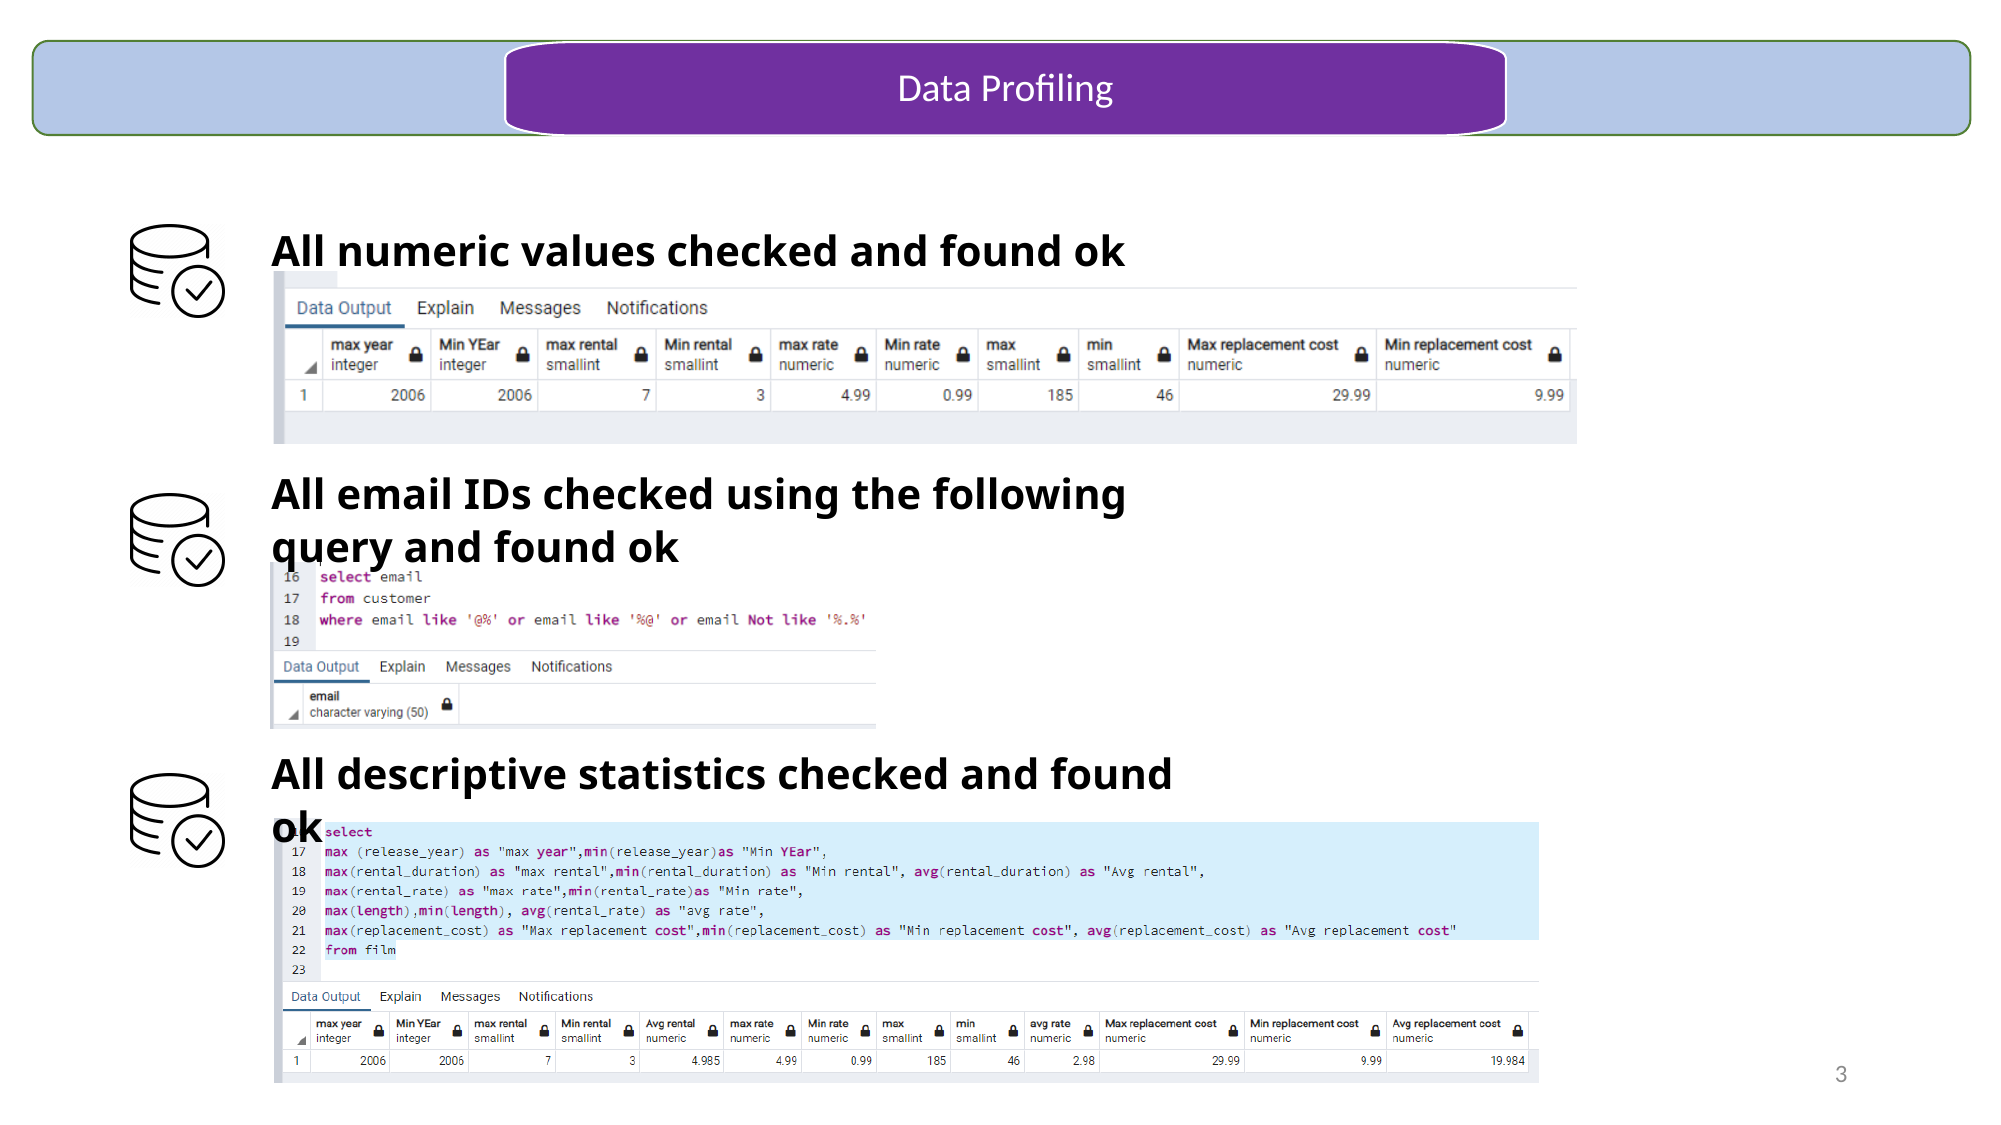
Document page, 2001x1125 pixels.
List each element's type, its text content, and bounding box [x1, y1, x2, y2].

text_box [130, 472, 1255, 729]
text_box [130, 752, 1539, 1083]
slide_number 3 [1412, 1042, 1863, 1103]
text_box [130, 203, 1577, 445]
text_box Data Profiling [504, 41, 1507, 137]
